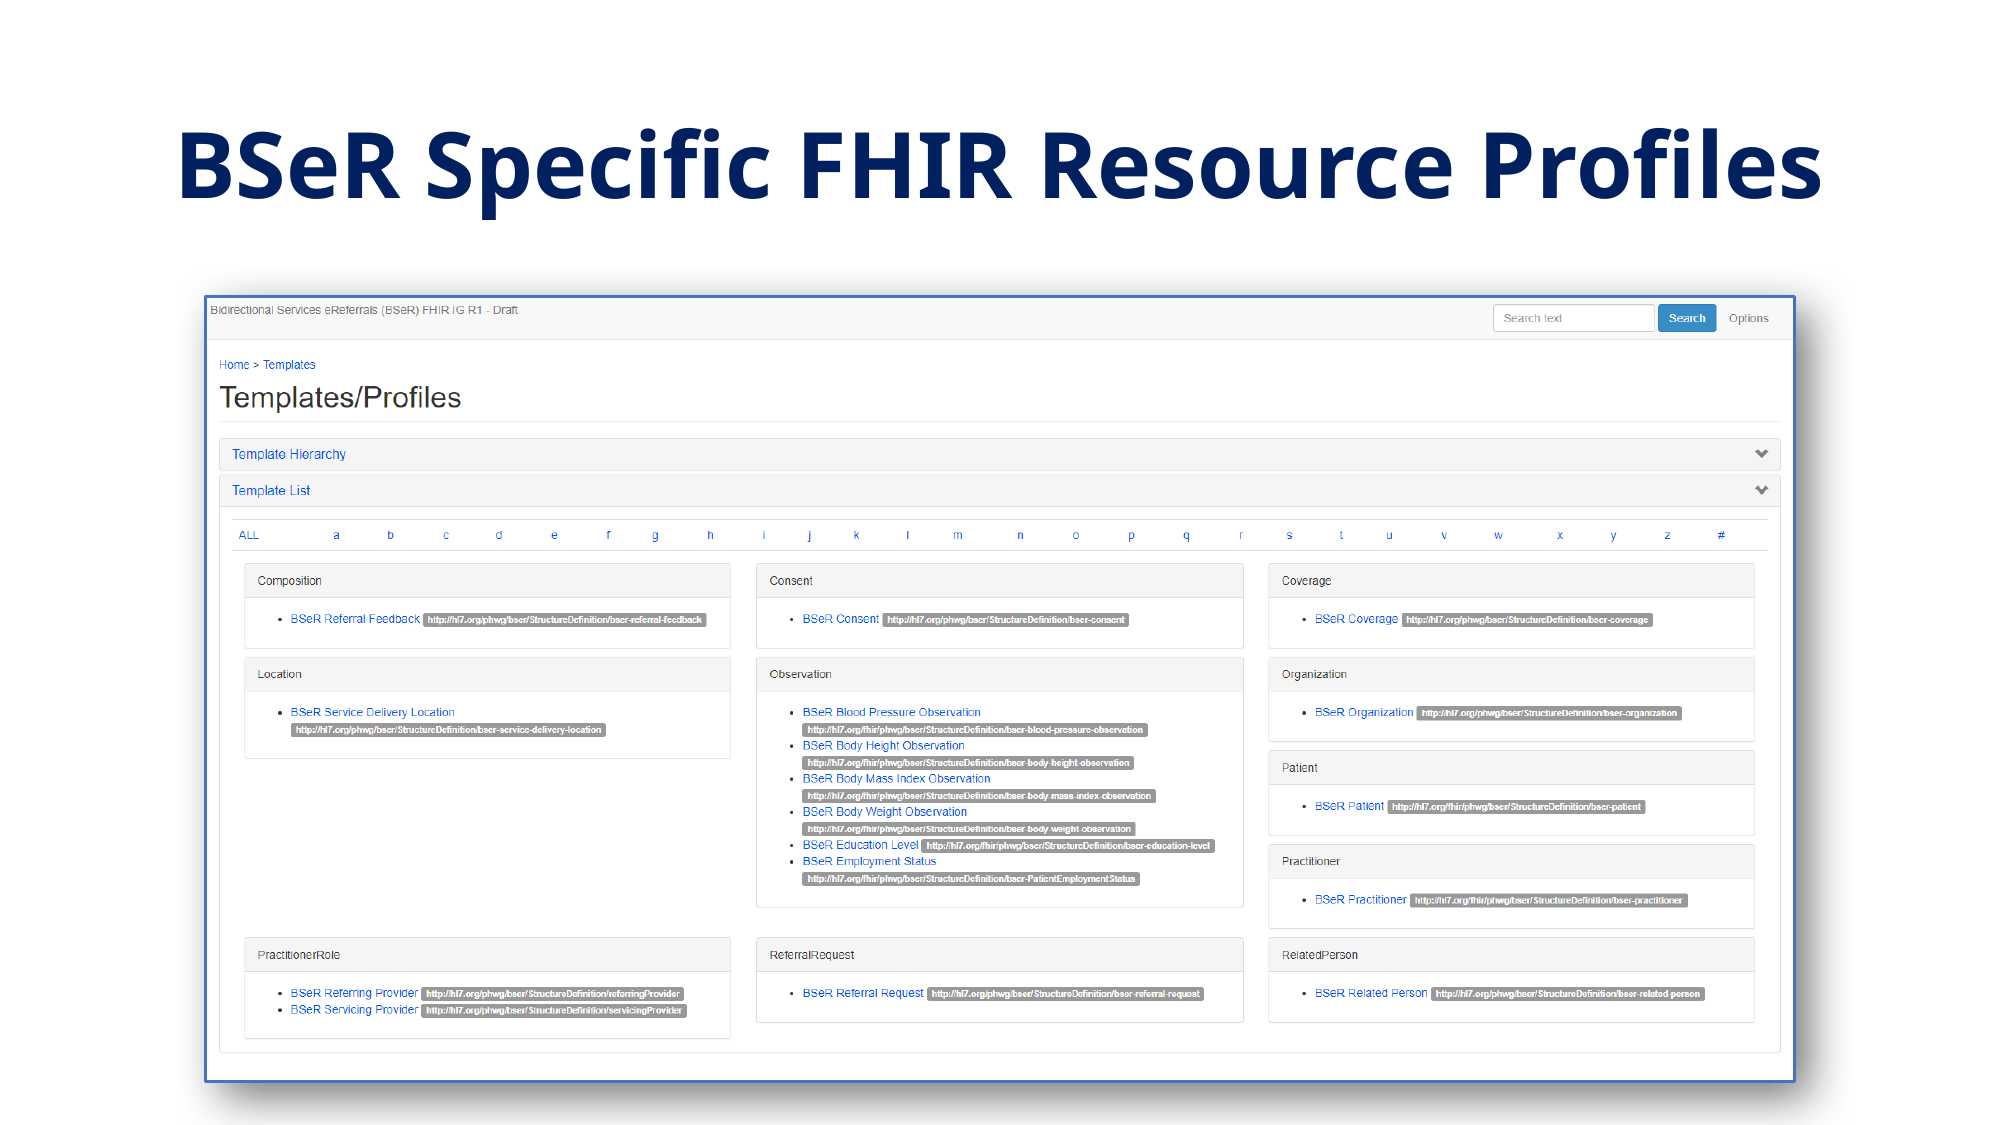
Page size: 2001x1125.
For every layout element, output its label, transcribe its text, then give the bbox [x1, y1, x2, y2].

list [206, 297, 1793, 1081]
title BSeR Specific FHIR Resource Profiles [137, 59, 1863, 278]
